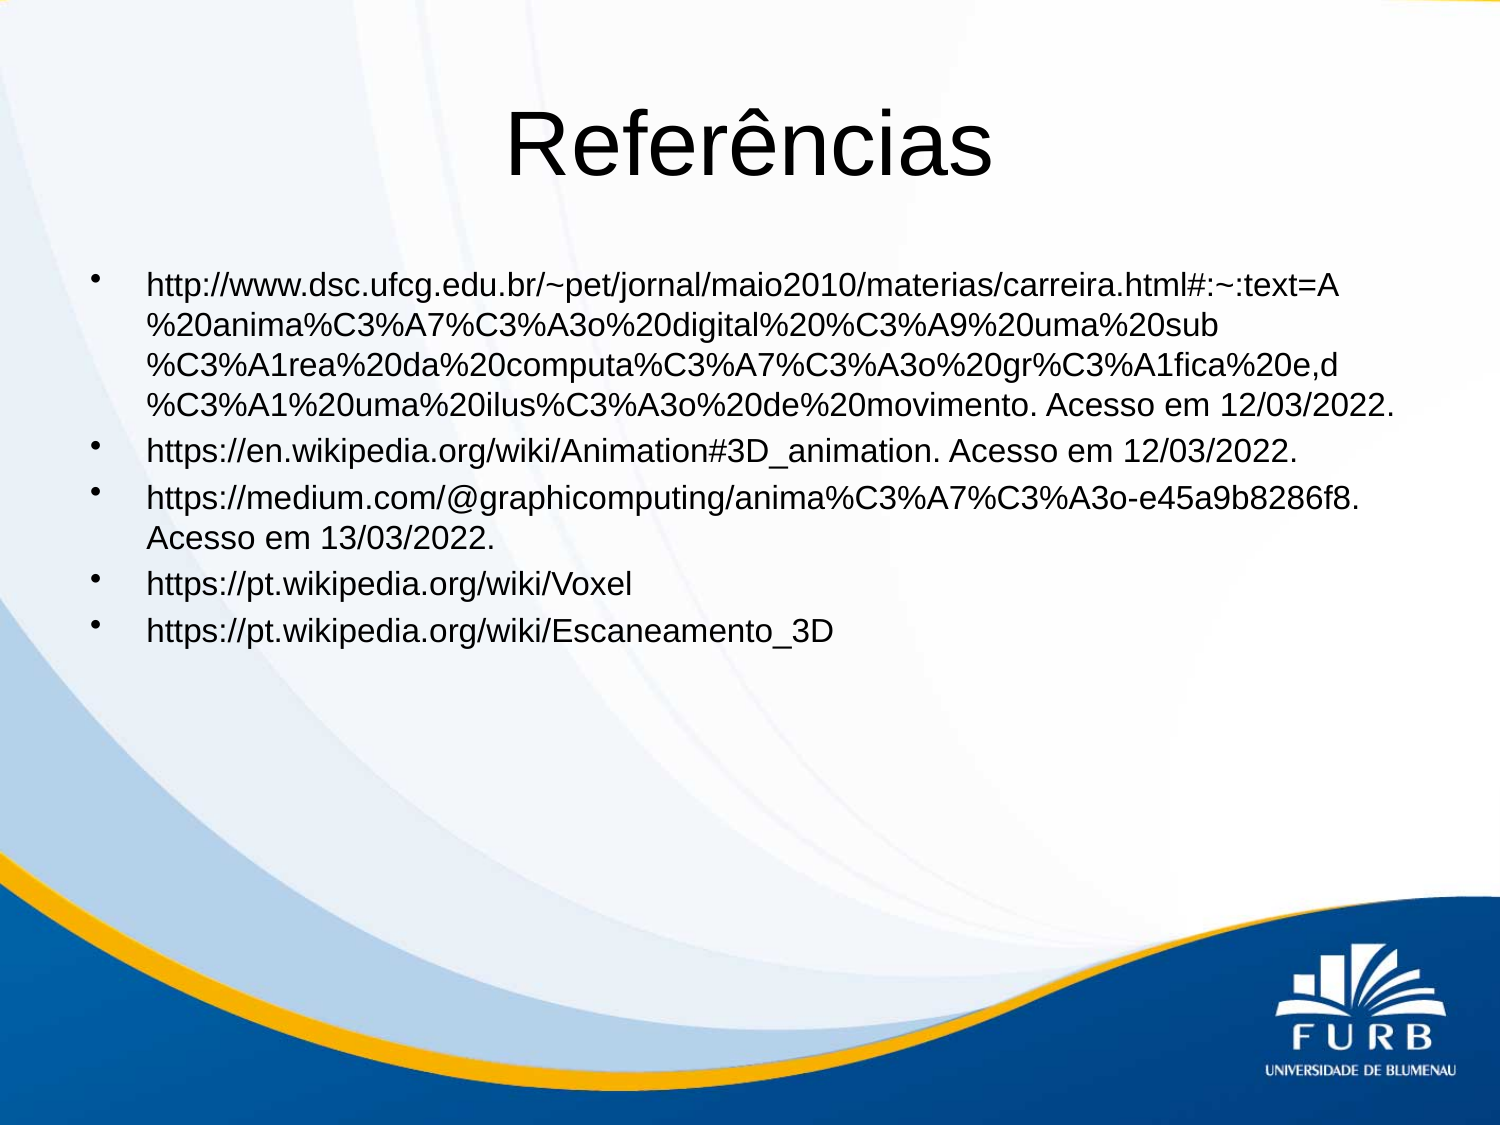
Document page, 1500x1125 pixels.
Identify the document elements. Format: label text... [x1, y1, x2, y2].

list http://www.dsc.ufcg.edu.br/~pet/jornal/maio2010/materias/carreira.html#:~:text=A%20anima%C3%A7%C3%A3o%20digital%20%C3%A9%20uma%20sub%C3%A1rea%20da%20computa%C3%A7%C3%A3o%20gr%C3%A1fica%20e,d%C3%A1%20uma%20ilus%C3%A3o%20de%20movimento. Acesso em 12/03/2022. https://en.wikipedia.org/wiki/Animation#3D_animation. Acesso em 12/03/2022. https://medium.com/@graphicomputing/anima%C3%A7%C3%A3o-e45a9b8286f8. Acesso em 13/03/2022. https://pt.wikipedia.org/wiki/Voxel https://pt.wikipedia.org/wiki/Escaneamento_3D [75, 255, 1425, 1005]
picture [0, 0, 1500, 1125]
title Referências [75, 45, 1425, 233]
